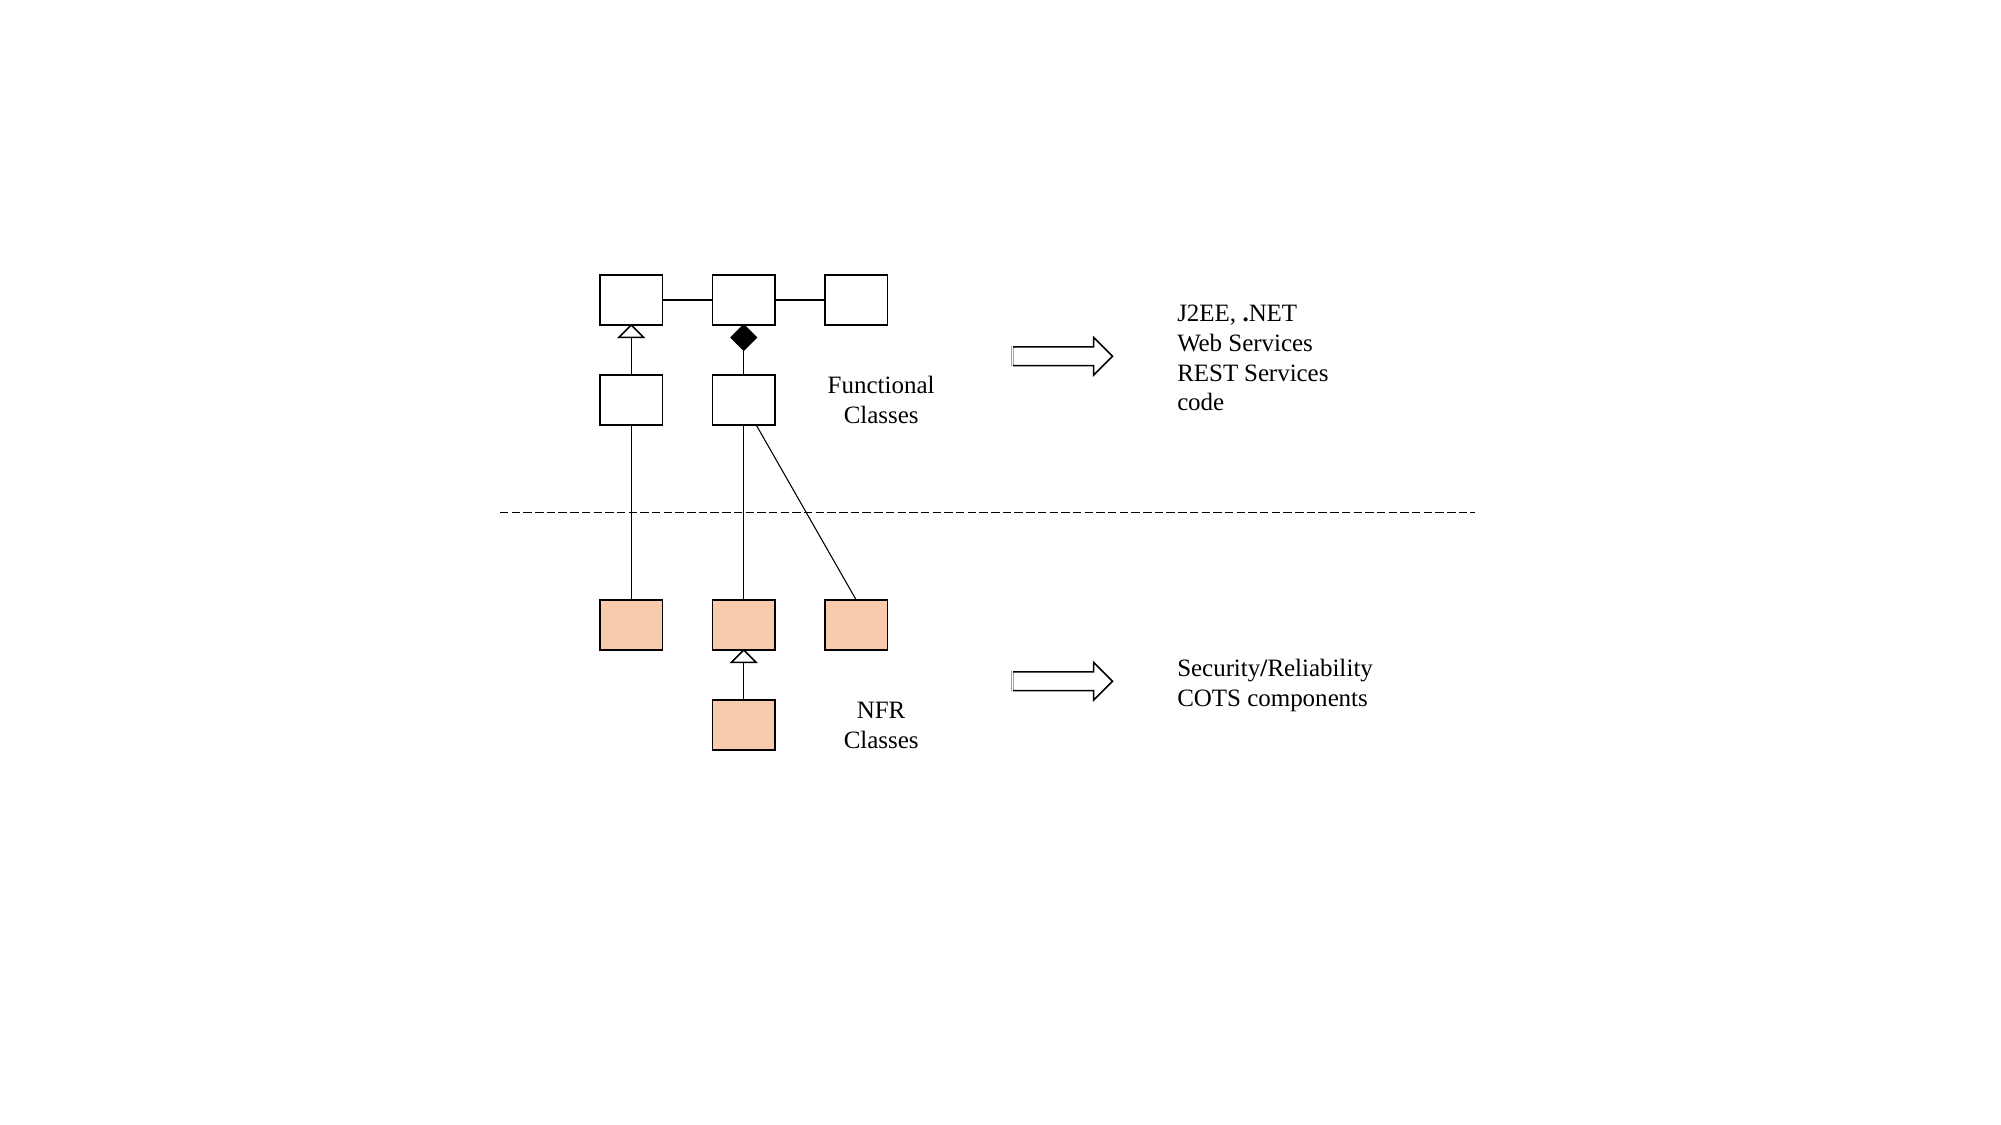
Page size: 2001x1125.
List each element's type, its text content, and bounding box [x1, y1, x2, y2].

text_box [1013, 659, 1114, 703]
text_box [711, 599, 776, 651]
text_box [599, 599, 663, 651]
text_box [1013, 335, 1114, 378]
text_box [756, 424, 857, 600]
text_box NFR Classes [799, 686, 963, 762]
text_box Security/Reliability COTS components [1162, 643, 1400, 719]
text_box J2EE, .NET Web Services REST Services code [1162, 288, 1363, 424]
text_box [824, 599, 888, 651]
text_box [711, 699, 776, 751]
text_box [824, 274, 888, 326]
text_box [599, 274, 663, 326]
text_box [711, 374, 776, 426]
text_box [728, 648, 759, 664]
text_box [599, 374, 663, 426]
text_box [616, 323, 647, 339]
text_box [711, 274, 776, 326]
text_box [729, 323, 758, 352]
text_box Functional Classes [799, 361, 963, 437]
